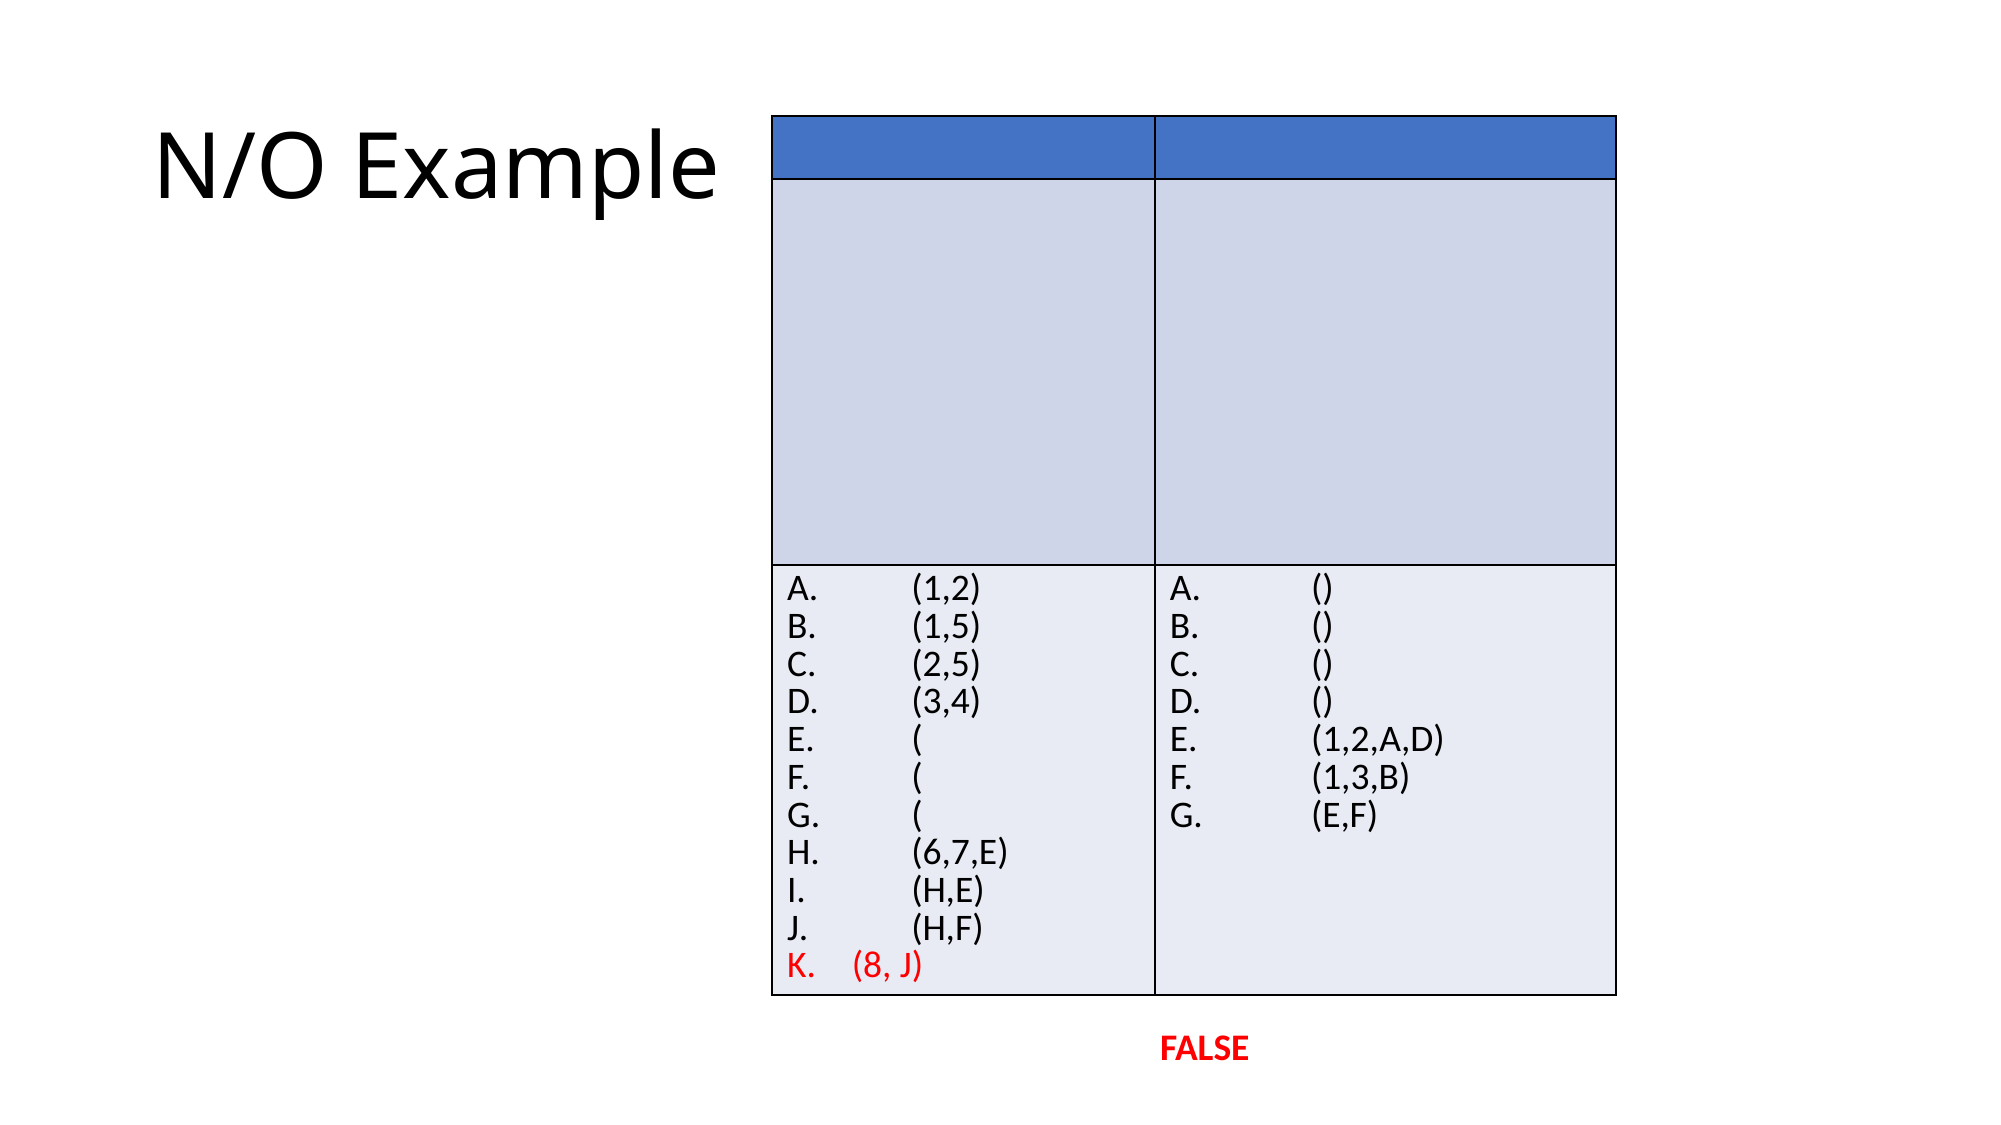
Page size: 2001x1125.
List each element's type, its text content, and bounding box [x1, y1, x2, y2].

text_box FALSE [1145, 1016, 1355, 1076]
title N/O Example [137, 59, 1863, 278]
